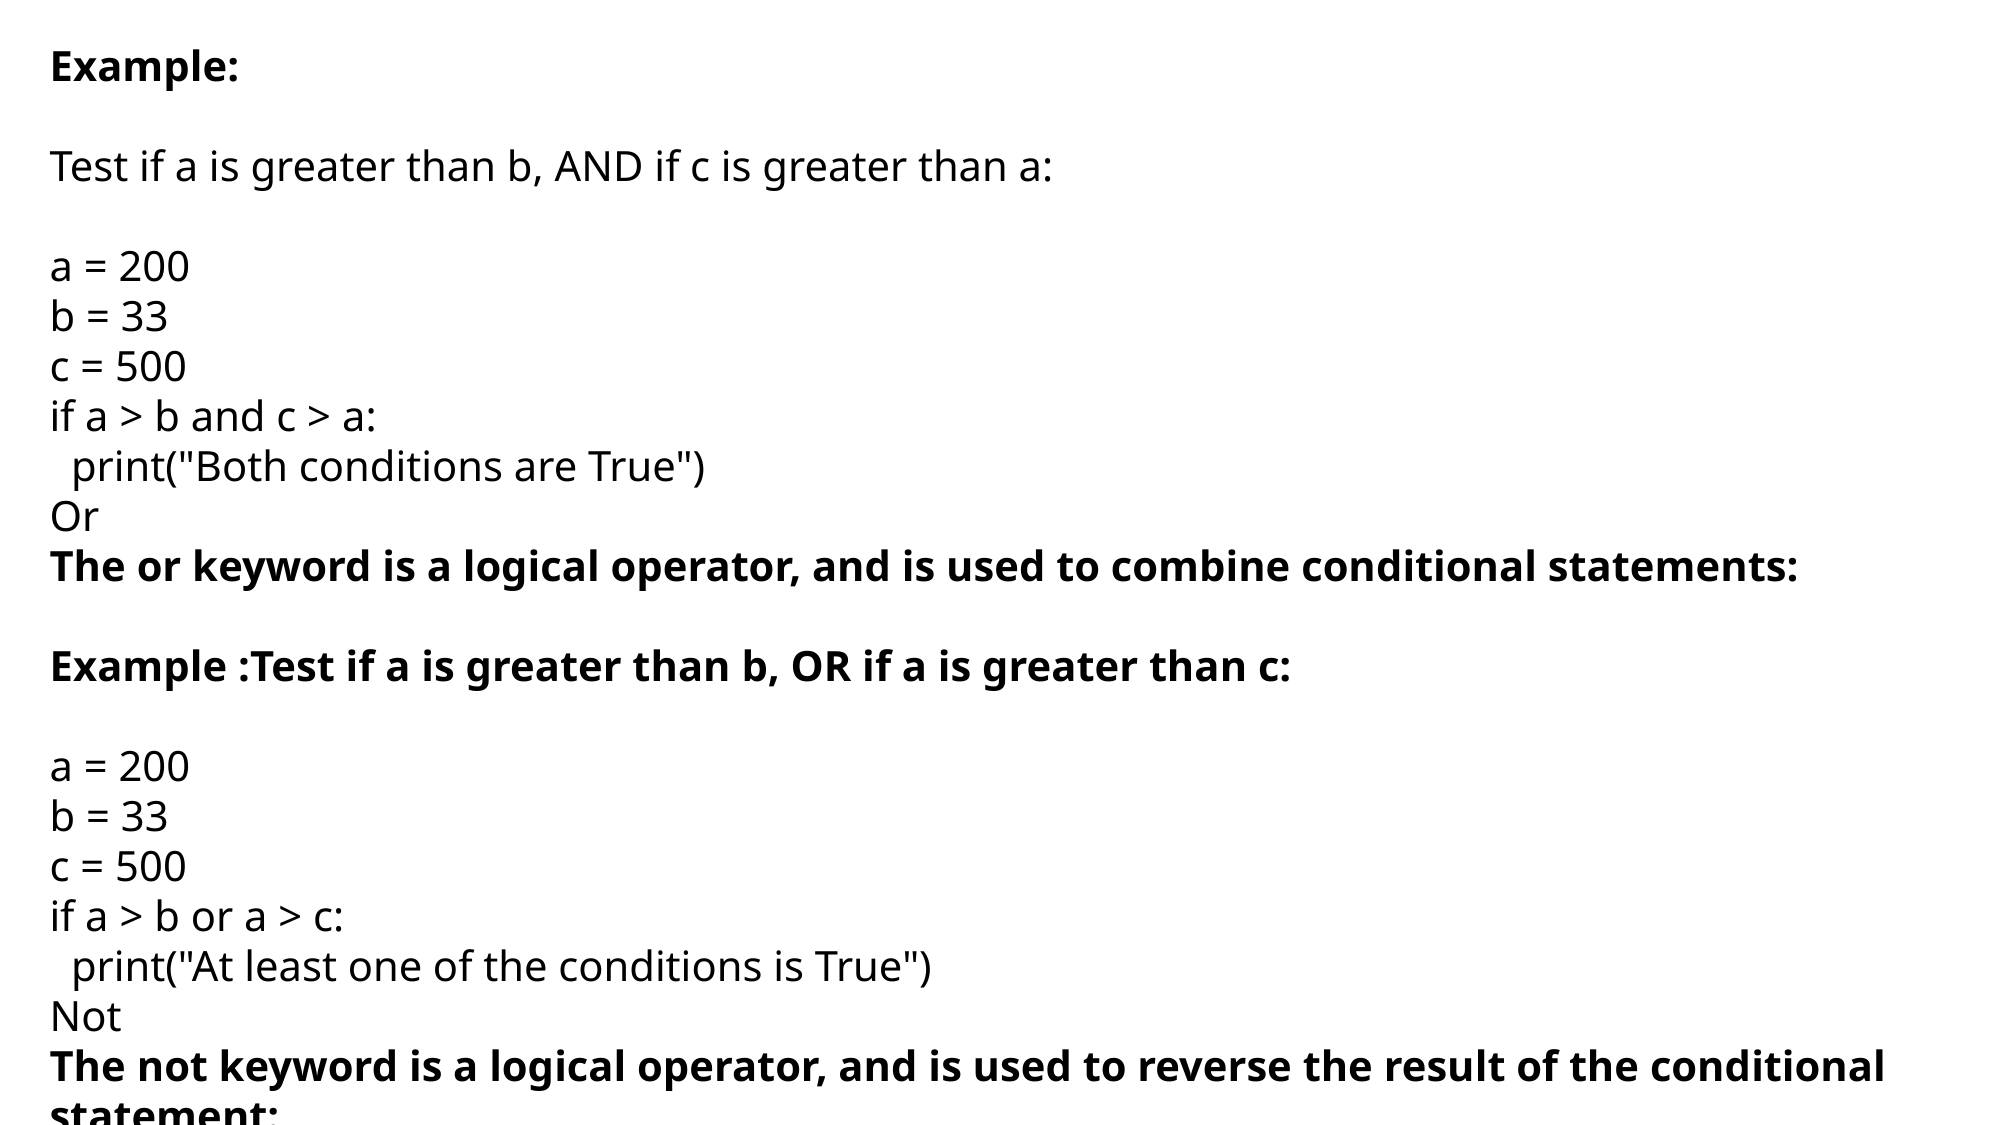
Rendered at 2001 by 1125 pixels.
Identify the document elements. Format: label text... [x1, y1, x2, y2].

text_box Example: Test if a is greater than b, AND if c is greater than a: a = 200 b = 33 c = 500 if a > b and c > a: print("Both conditions are True") Or The or keyword is a logical operator, and is used to combine conditional statements: Example :Test if a is greater than b, OR if a is greater than c: a = 200 b = 33 c = 500 if a > b or a > c: print("At least one of the conditions is True") Not The not keyword is a logical operator, and is used to reverse the result of the conditional statement: [34, 32, 1947, 1125]
